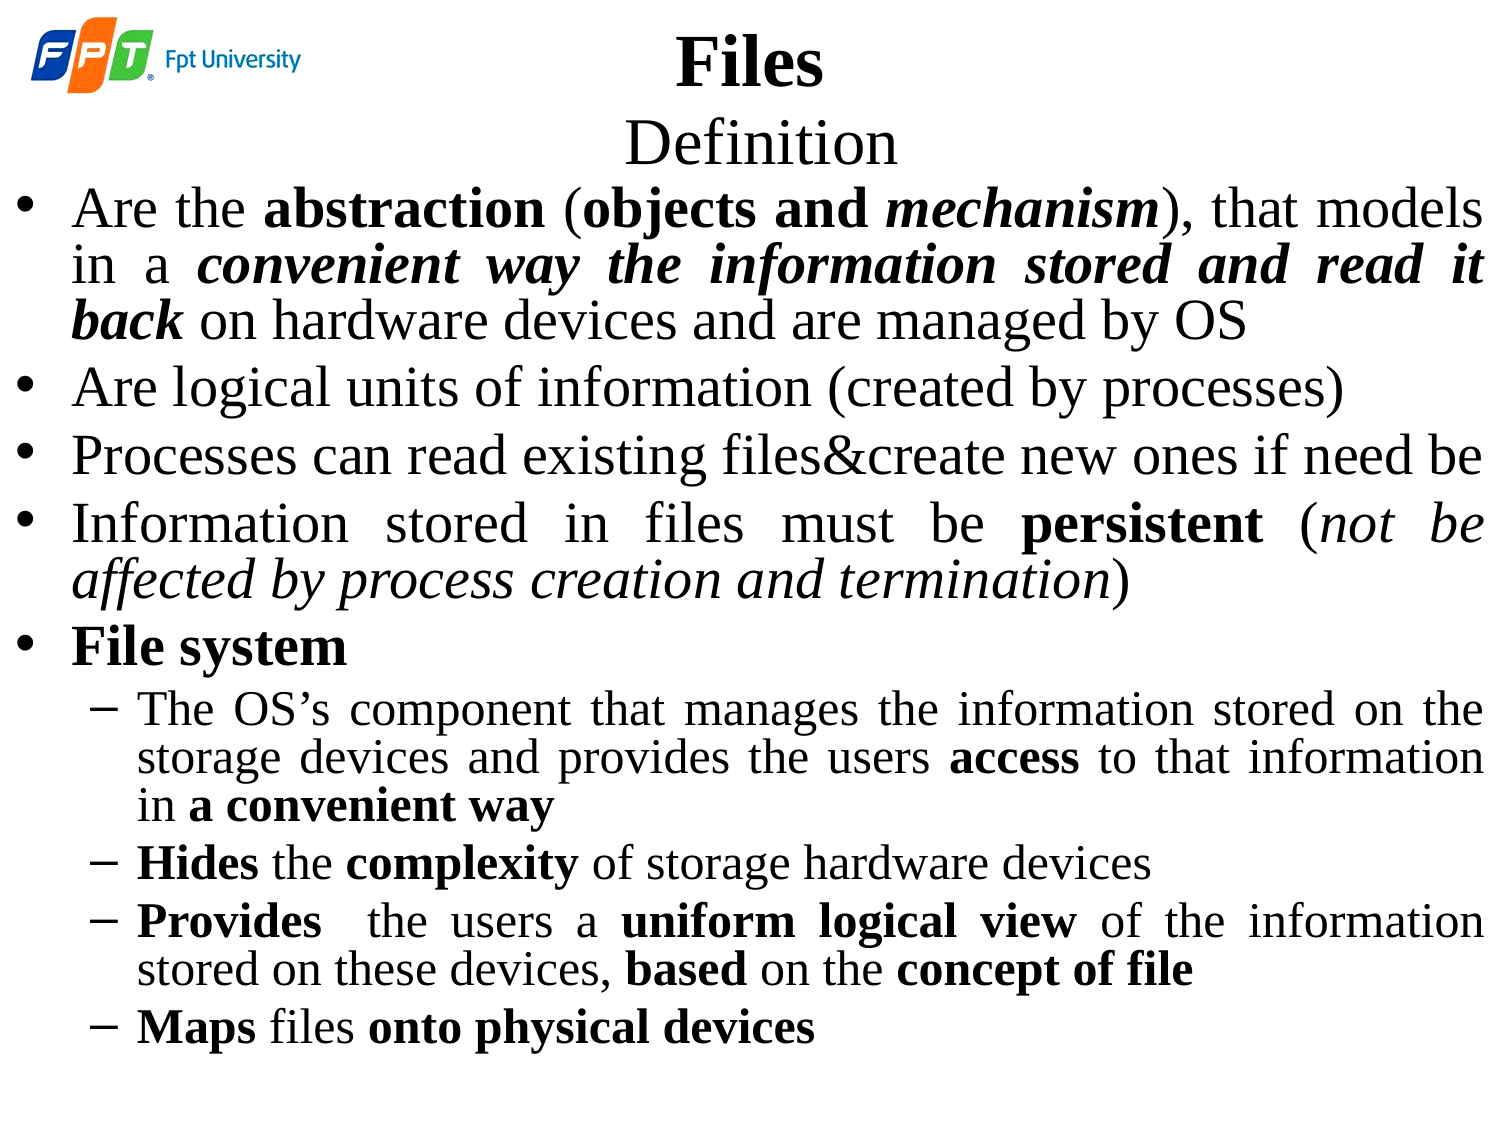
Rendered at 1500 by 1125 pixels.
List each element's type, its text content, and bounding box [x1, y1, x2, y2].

list Are the abstraction (objects and mechanism), that models in a convenient way the information stored and read it back on hardware devices and are managed by OS Are logical units of information (created by processes) Processes can read existing files&create new ones if need be Information stored in files must be persistent (not be affected by process creation and termination) File system The OS’s component that manages the information stored on the storage devices and provides the users access to that information in a convenient way Hides the complexity of storage hardware devices Provides the users a uniform logical view of the information stored on these devices, based on the concept of file Maps files onto physical devices [0, 174, 1500, 1125]
picture [0, 0, 87, 122]
text_box Definition [87, 75, 1438, 200]
title Files [75, 0, 1425, 113]
